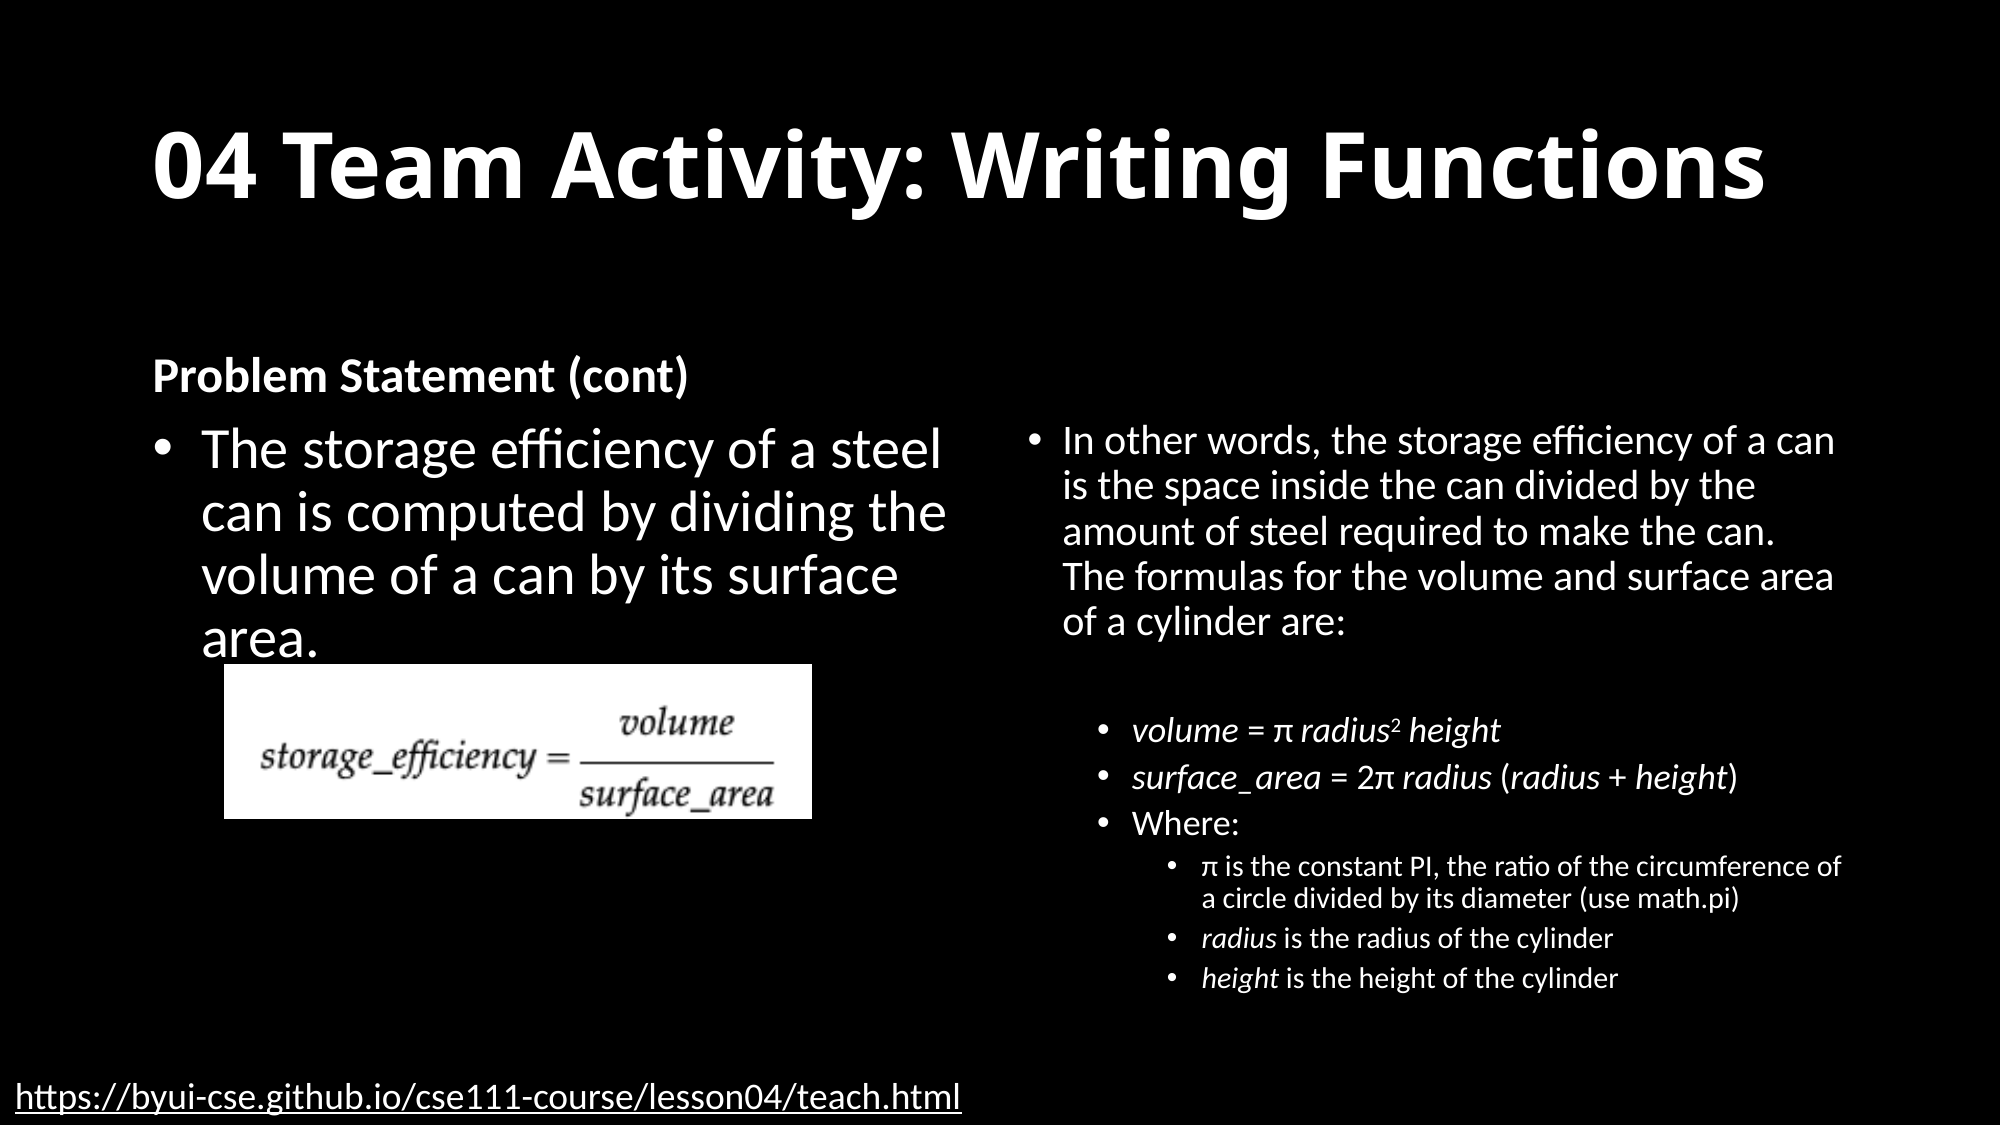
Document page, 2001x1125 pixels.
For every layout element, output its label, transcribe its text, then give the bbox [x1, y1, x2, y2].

list The storage efficiency of a steel can is computed by dividing the volume of a can by its surface area. [137, 410, 984, 1016]
picture [224, 664, 812, 819]
list In other words, the storage efficiency of a can is the space inside the can divided by the amount of steel required to make the can. The formulas for the volume and surface area of a cylinder are: volume = π radius2 height surface_area = 2π radius (radius + height) Where: π is the constant PI, the ratio of the circumference of a circle divided by its diameter (use math.pi) radius is the radius of the cylinder height is the height of the cylinder [1012, 410, 1863, 1016]
title 04 Team Activity: Writing Functions [137, 59, 1863, 278]
list Problem Statement (cont) [137, 275, 984, 410]
text_box https://byui-cse.github.io/cse111-course/lesson04/teach.html [0, 1064, 1001, 1125]
